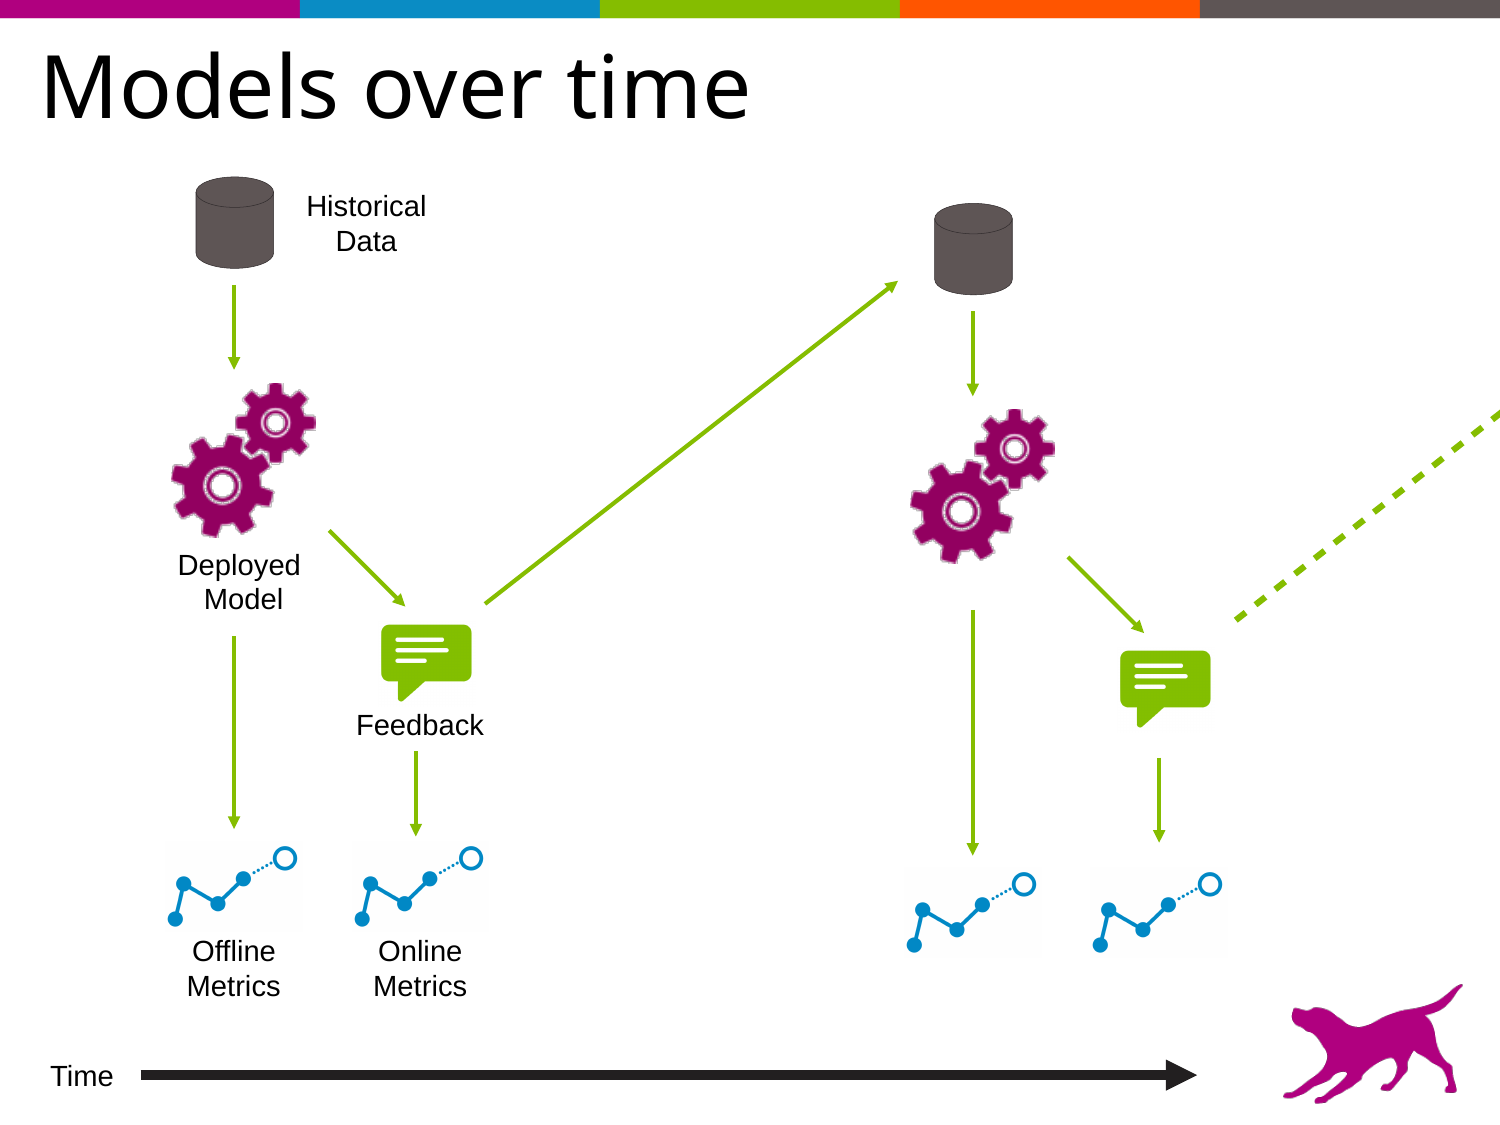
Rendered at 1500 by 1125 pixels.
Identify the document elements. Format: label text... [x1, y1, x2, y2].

picture [171, 382, 316, 538]
text_box [966, 311, 979, 397]
picture [378, 620, 477, 707]
picture [1090, 867, 1228, 959]
picture [351, 841, 489, 932]
picture [1279, 981, 1469, 1106]
picture [1116, 647, 1215, 733]
picture [165, 841, 303, 932]
text_box [966, 609, 979, 856]
text_box [1152, 757, 1166, 843]
title Models over time [39, 0, 1391, 208]
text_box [195, 176, 274, 269]
text_box Deployed Model [118, 539, 369, 622]
picture [910, 409, 1055, 564]
text_box [484, 280, 899, 604]
text_box Feedback [350, 700, 491, 748]
picture [904, 867, 1042, 959]
text_box [140, 1068, 1198, 1082]
text_box [329, 530, 406, 607]
text_box [409, 751, 423, 837]
text_box Online Metrics [367, 940, 474, 1008]
text_box Historical Data [295, 181, 438, 264]
text_box [1067, 556, 1145, 634]
text_box [227, 636, 241, 830]
text_box Offline Metrics [180, 940, 288, 1008]
text_box [227, 284, 241, 370]
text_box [934, 203, 1013, 296]
text_box Time [44, 1051, 120, 1099]
